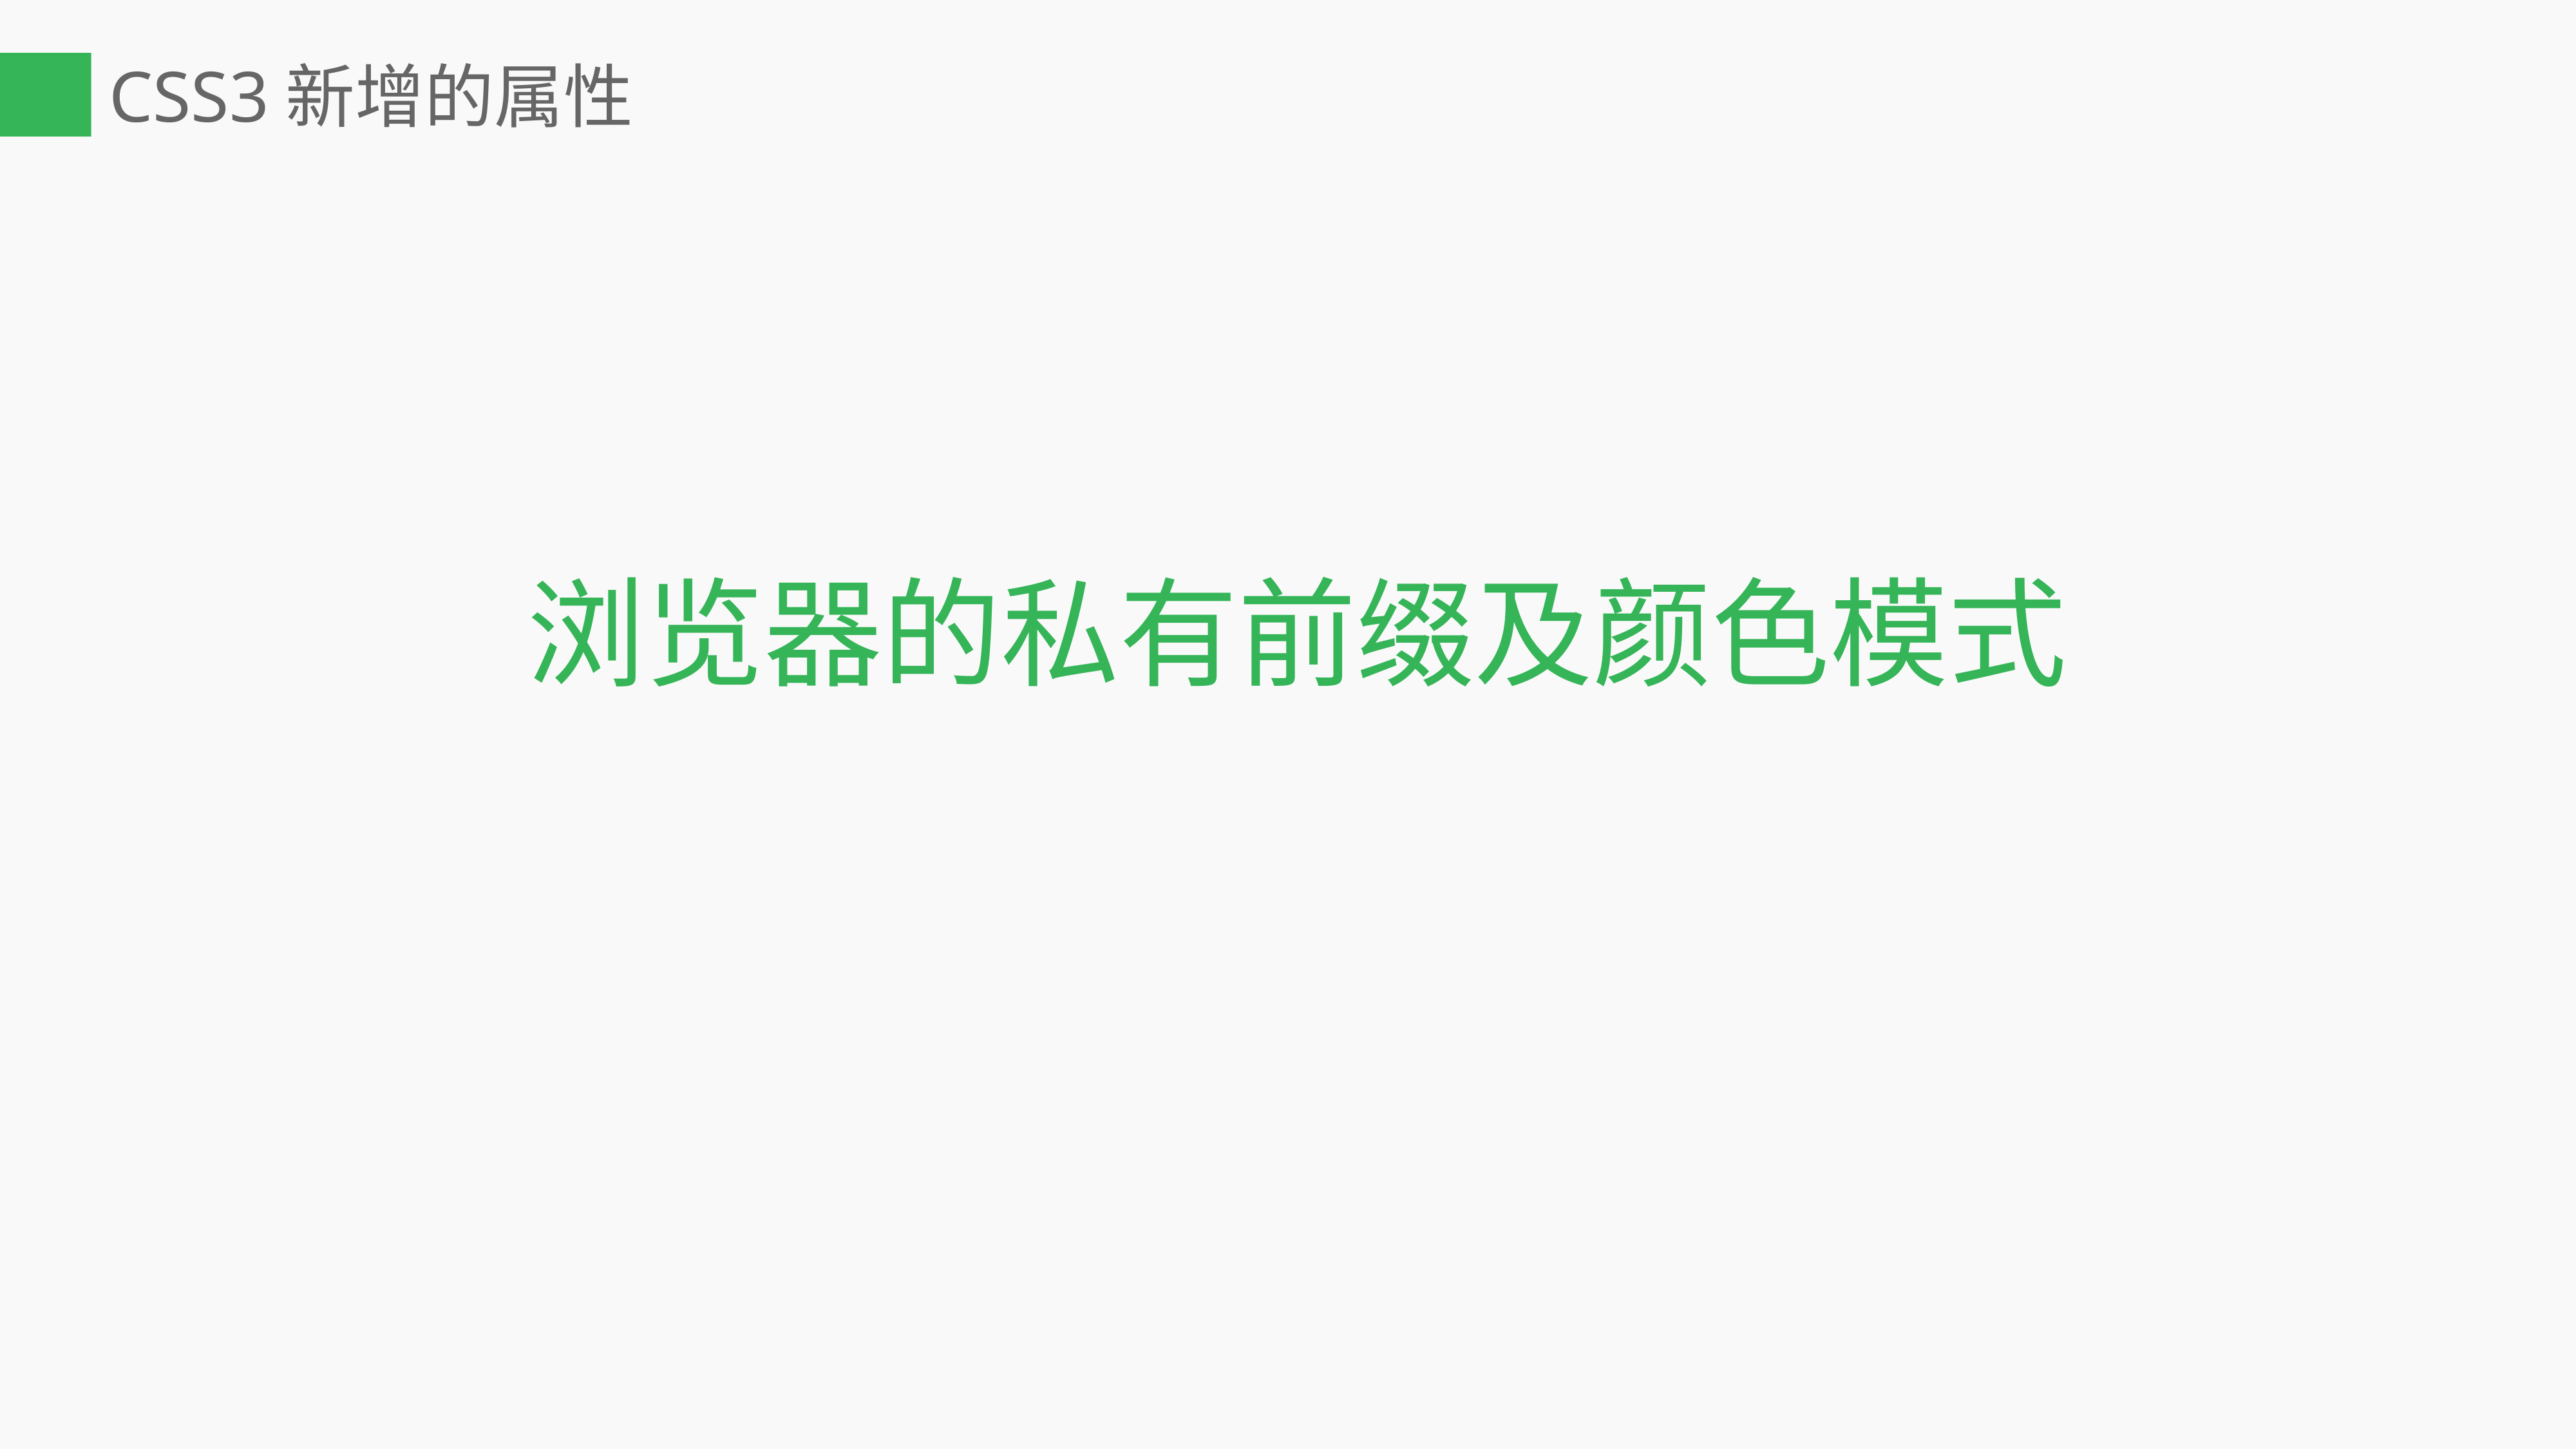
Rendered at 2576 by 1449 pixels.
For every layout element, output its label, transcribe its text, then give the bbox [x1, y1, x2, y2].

picture [0, 53, 91, 137]
title CSS3新增的属性 [108, 44, 2540, 144]
list 浏览器的私有前缀及颜色模式 [22, 517, 2554, 685]
